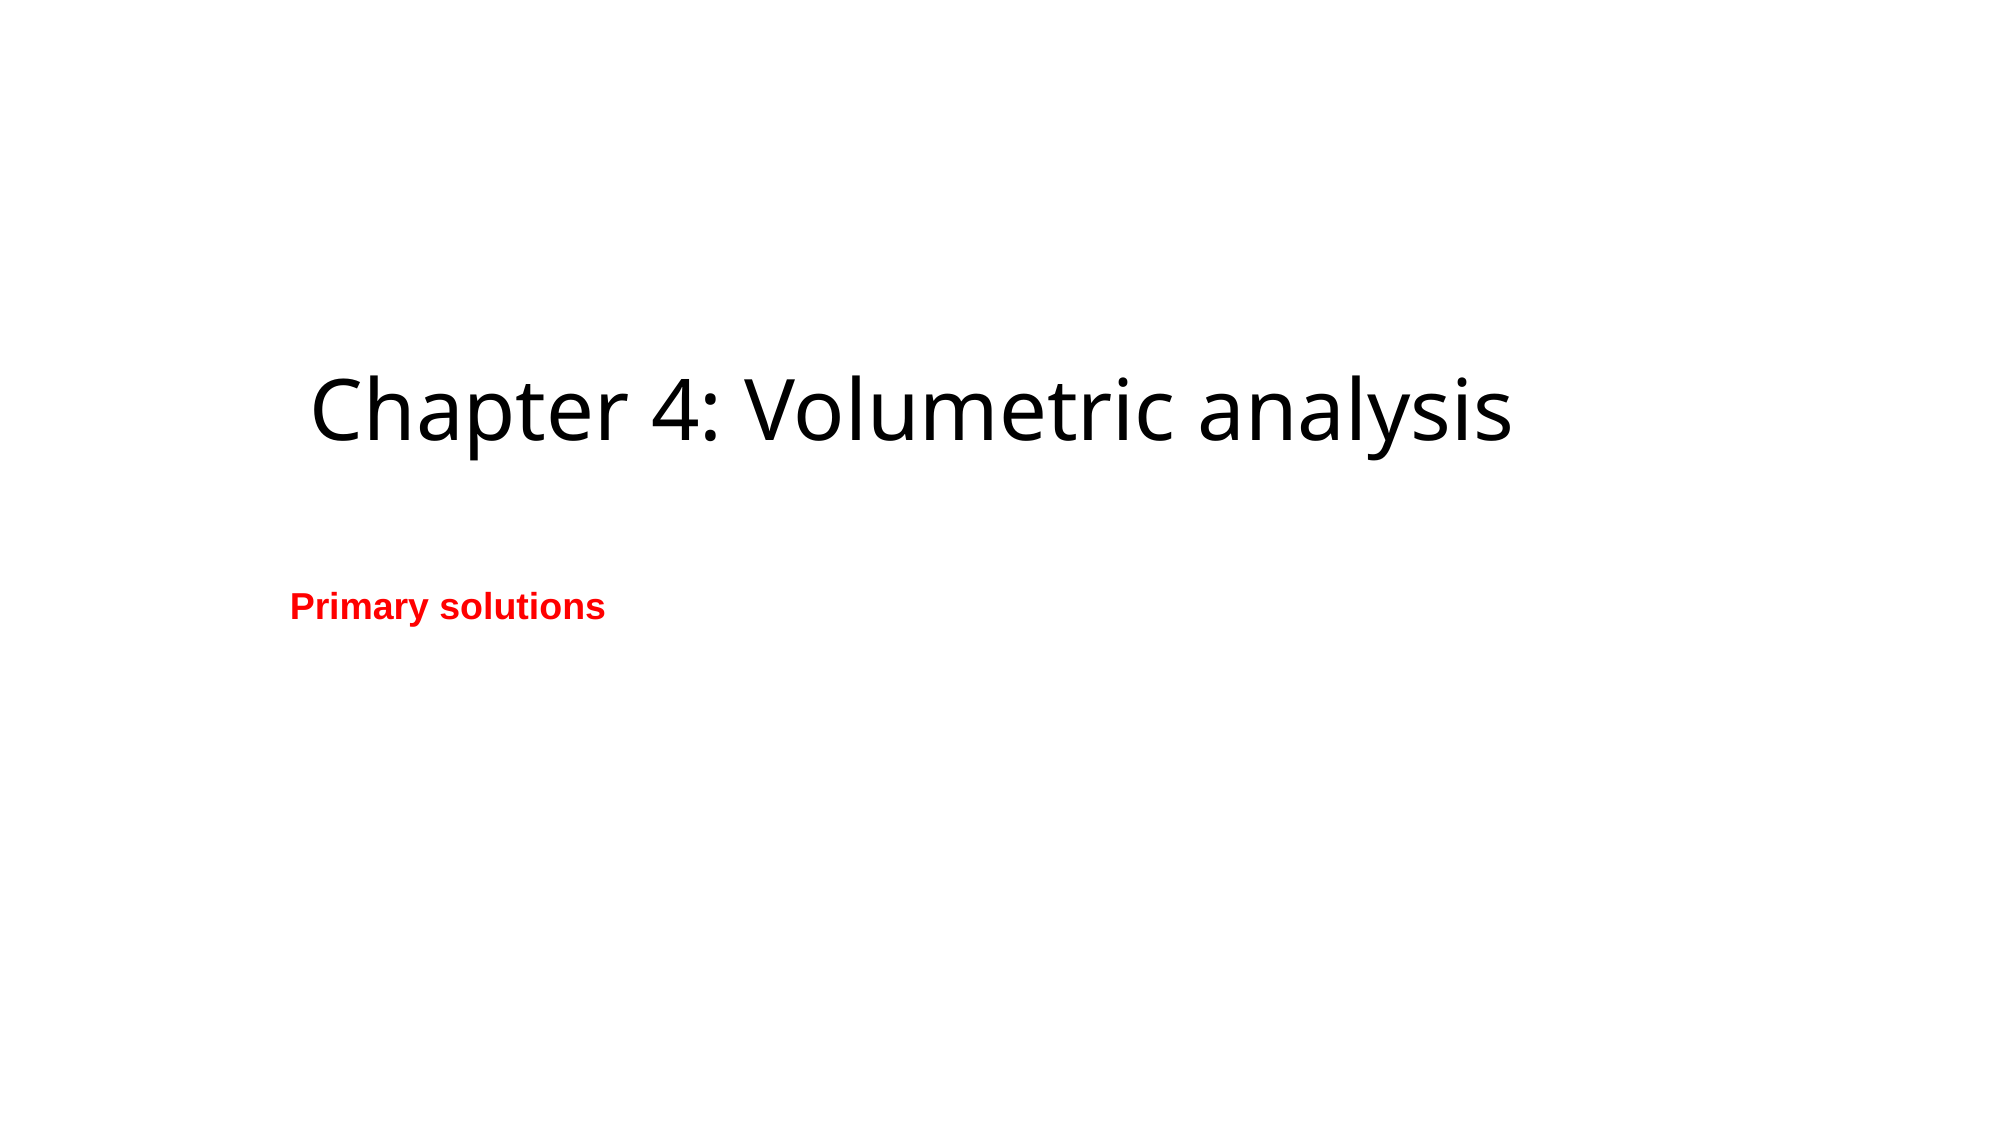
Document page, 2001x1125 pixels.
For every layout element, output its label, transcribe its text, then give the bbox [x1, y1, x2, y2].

text_box Primary solutions [275, 574, 1075, 635]
title Chapter 4: Volumetric analysis [275, 324, 1550, 467]
